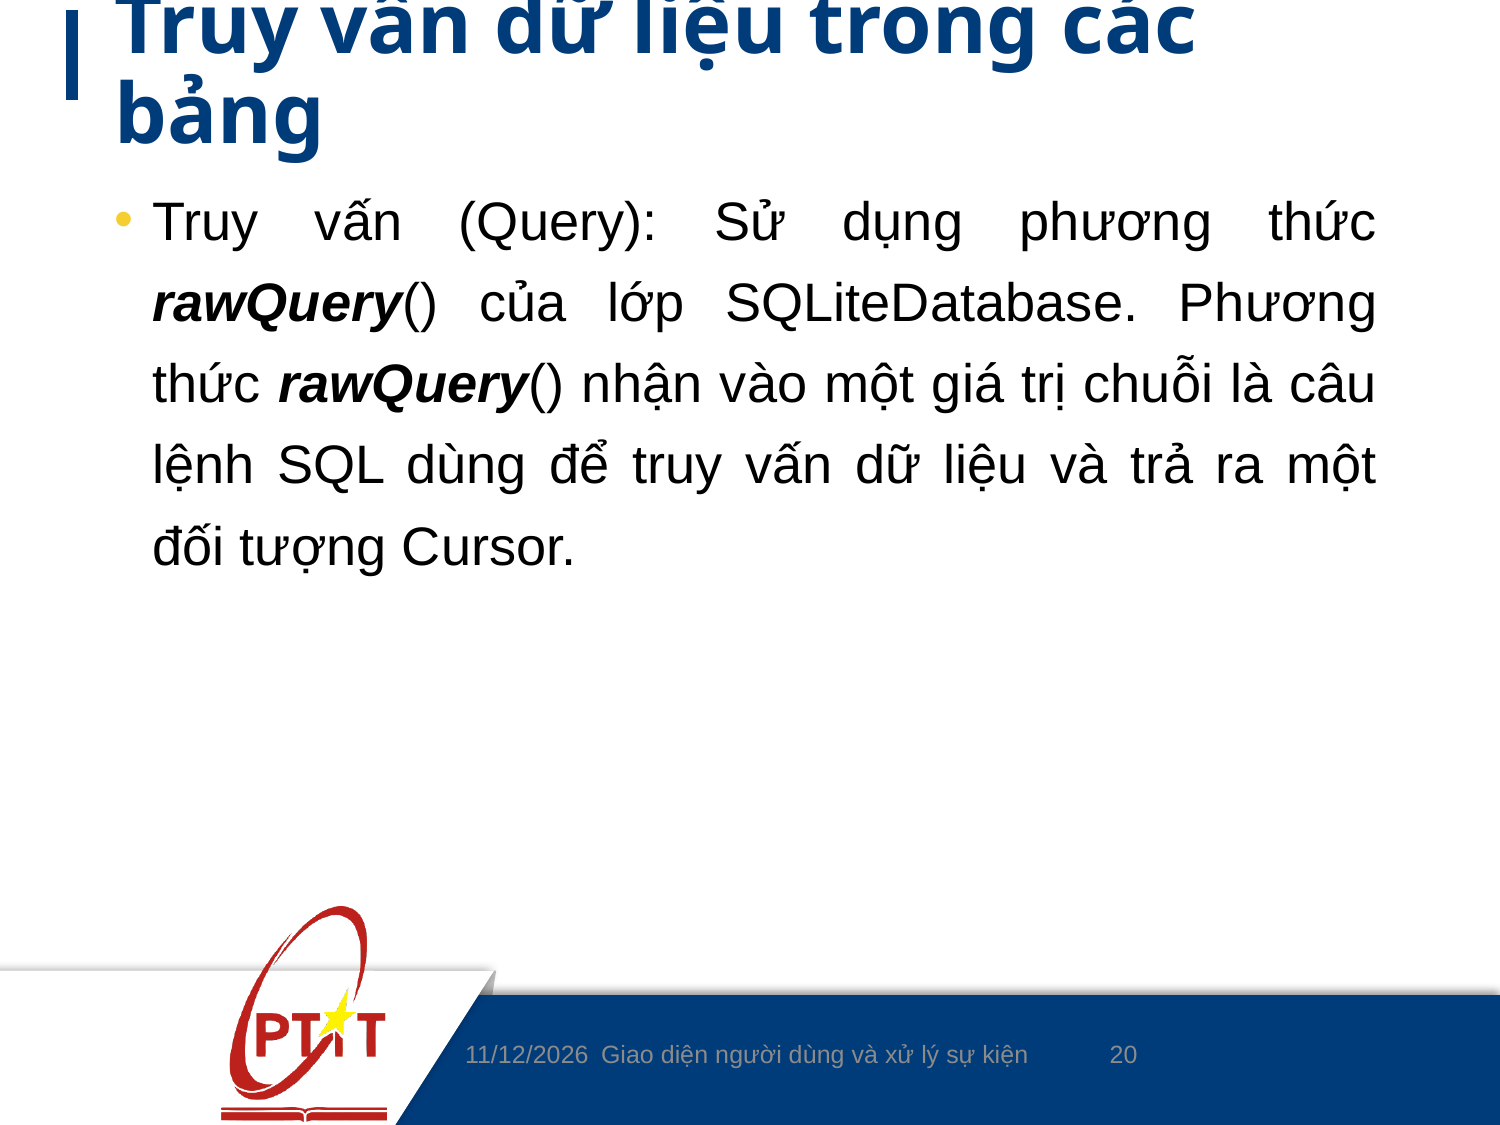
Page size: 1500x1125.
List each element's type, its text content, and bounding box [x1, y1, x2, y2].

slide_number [450, 1023, 561, 1084]
picture [221, 906, 387, 1122]
list Truy vấn (Query): Sử dụng phương thức rawQuery() của lớp SQLiteDatabase. Phương thức rawQuery() nhận vào một giá trị chuỗi là câu lệnh SQL dùng để truy vấn dữ liệu và trả ra một đối tượng Cursor. [99, 162, 1394, 882]
slide_number 20 [815, 1023, 1153, 1084]
title Truy vấn dữ liệu trong các bảng [99, 5, 1394, 138]
footer Giao diện người dùng và xử lý sự kiện [561, 1023, 815, 1084]
